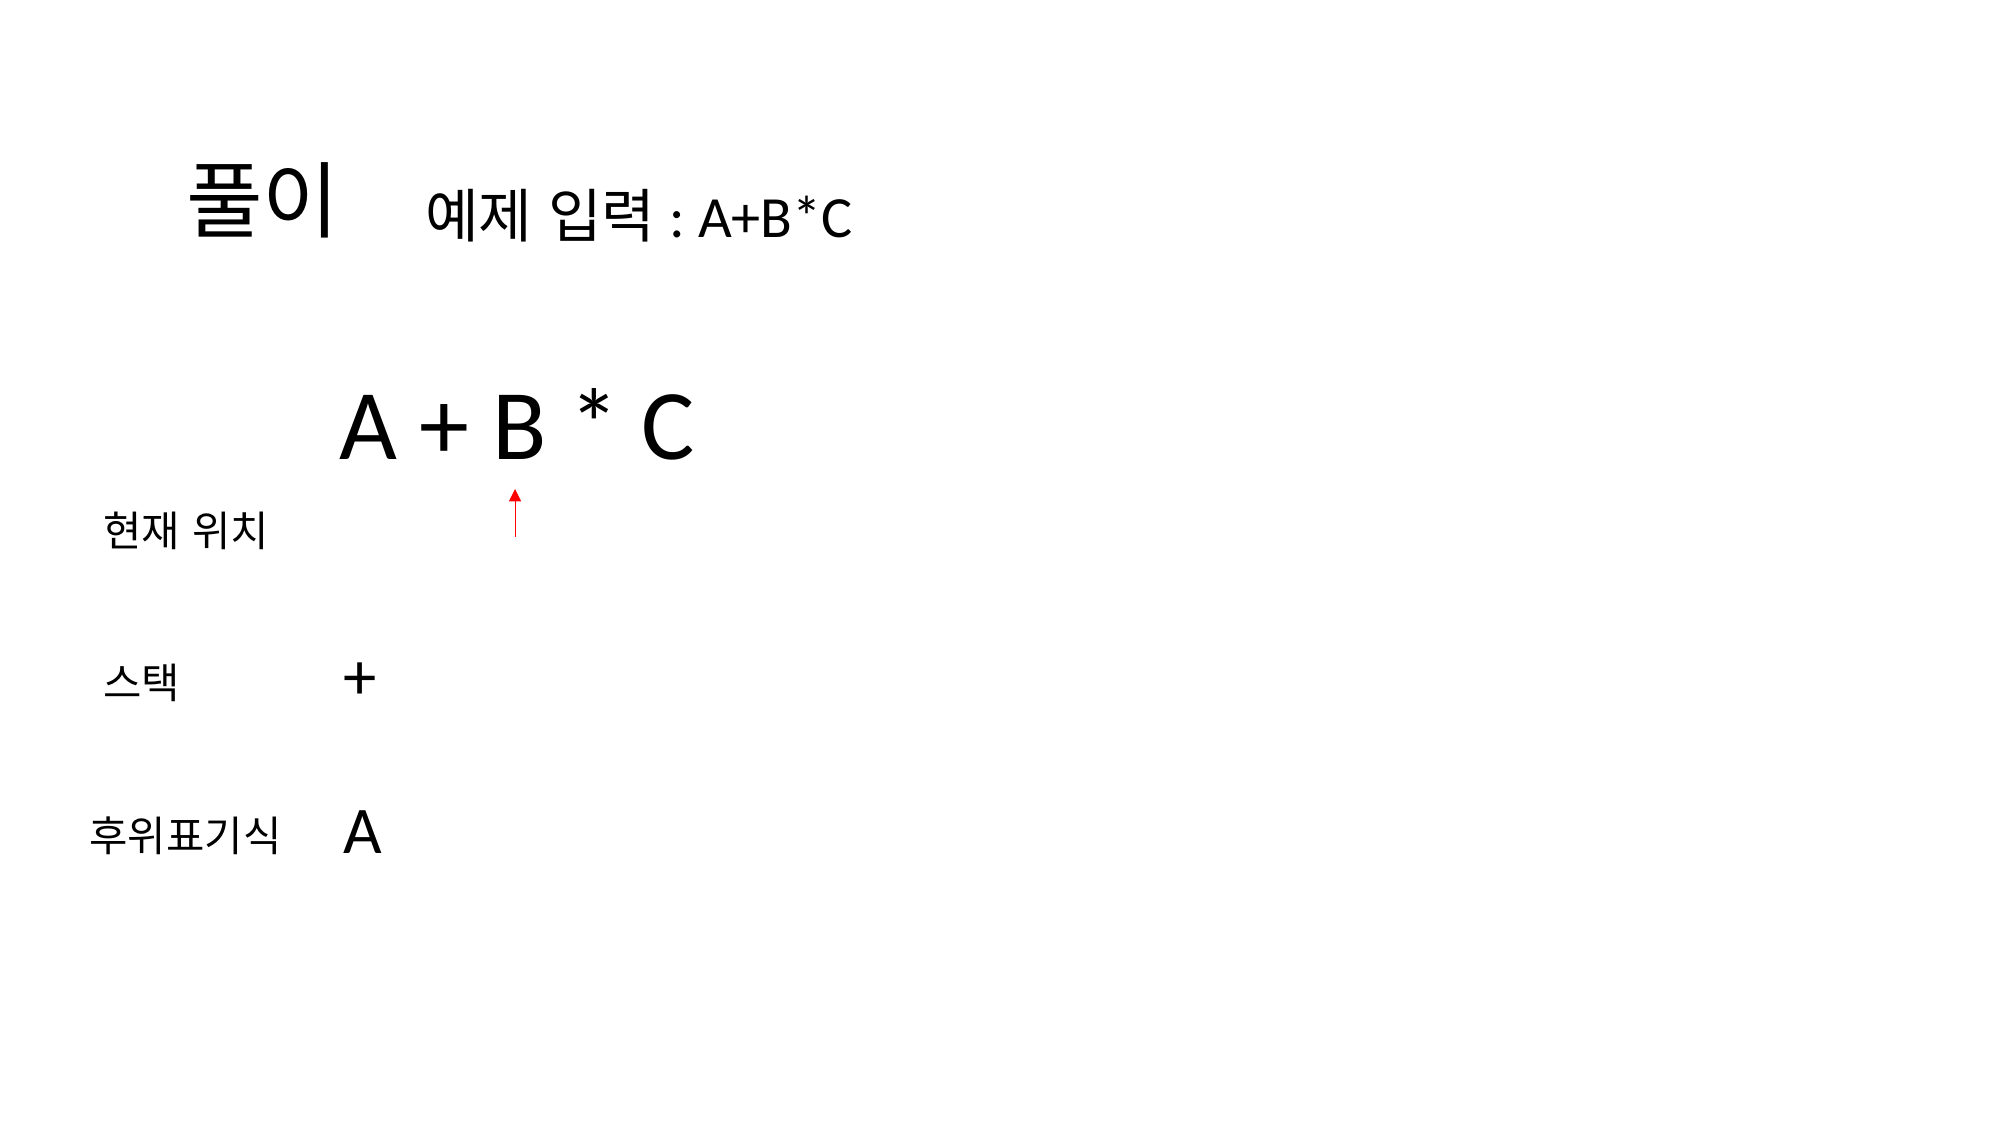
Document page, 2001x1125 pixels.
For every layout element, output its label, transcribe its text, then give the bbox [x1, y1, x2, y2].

text_box 스택 [88, 649, 302, 715]
text_box A + B * C [324, 352, 856, 488]
text_box 예제 입력: A+B*C [410, 171, 922, 257]
text_box A [328, 779, 570, 875]
text_box 후위표기식 [74, 802, 316, 867]
text_box 풀이 [171, 141, 702, 256]
text_box 현재 위치 [88, 496, 302, 562]
text_box + [328, 625, 570, 720]
